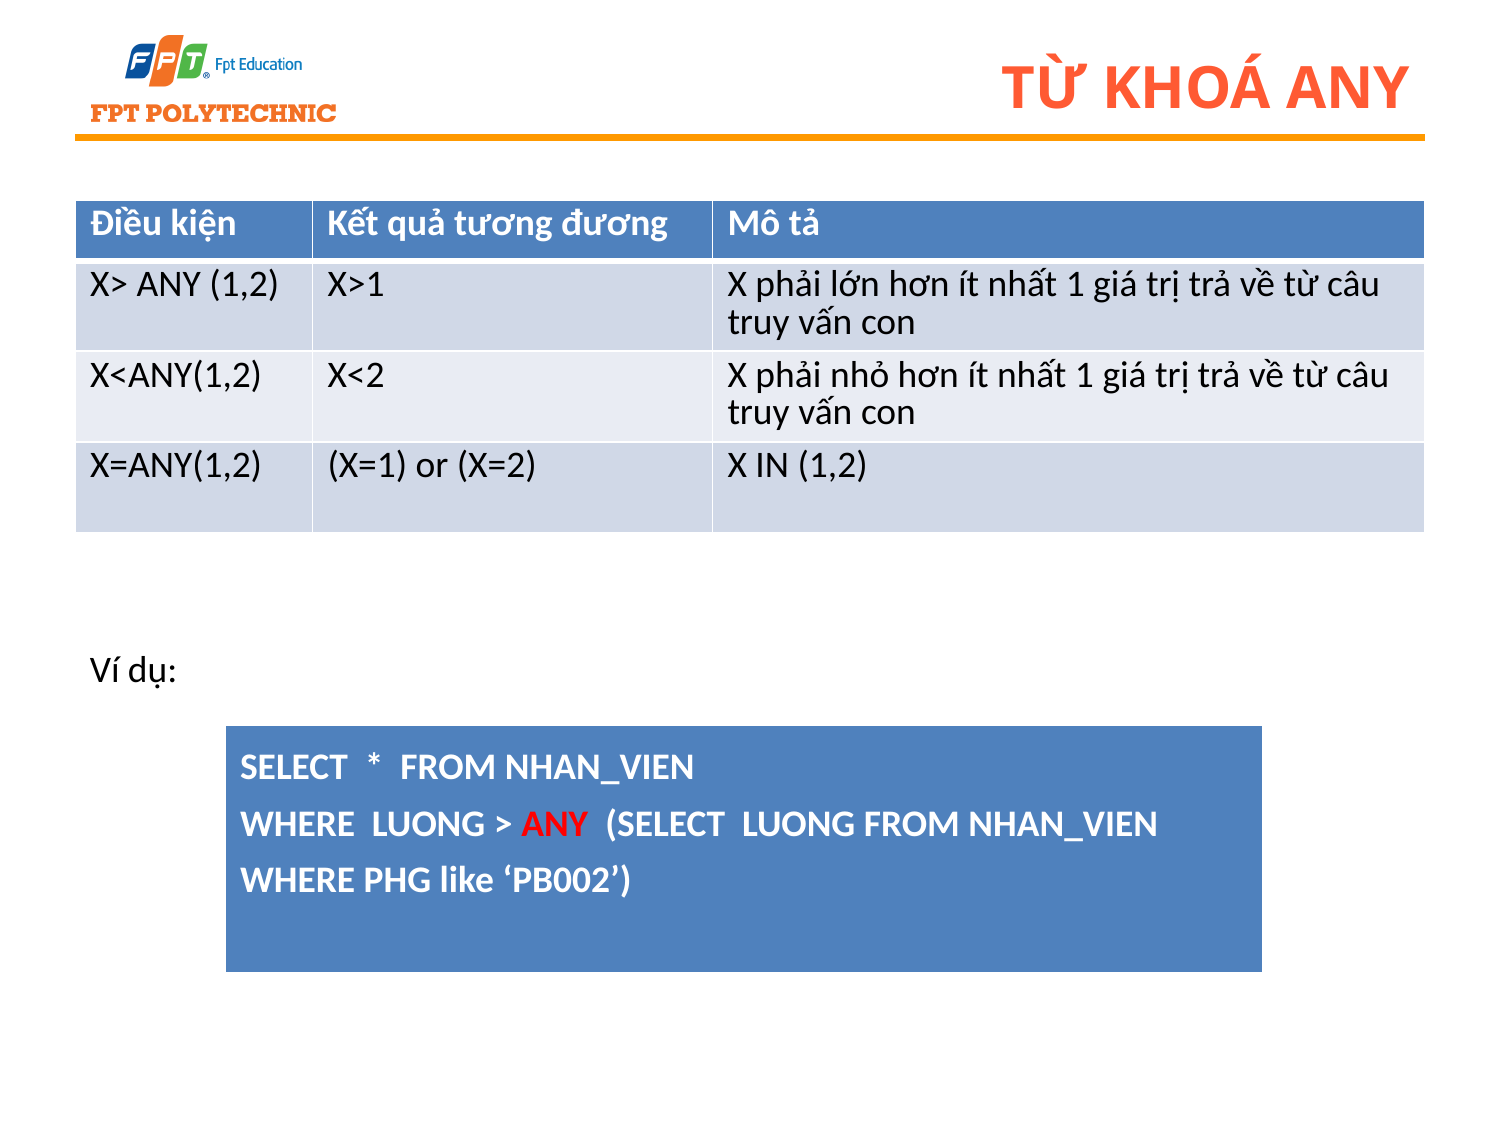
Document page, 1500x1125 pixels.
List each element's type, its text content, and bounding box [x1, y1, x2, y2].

picture [91, 35, 338, 122]
table_header Điều kiện [76, 201, 312, 258]
table_cell X=ANY(1,2) [76, 443, 312, 532]
table_cell X> ANY (1,2) [76, 264, 312, 350]
table_cell X<ANY(1,2) [76, 352, 312, 441]
table_cell X<2 [313, 352, 712, 441]
table_cell X phải lớn hơn ít nhất 1 giá trị trả về từ câu truy vấn con [713, 264, 1424, 350]
table_header Kết quả tương đương [313, 201, 712, 258]
table_cell X IN (1,2) [713, 443, 1424, 532]
table_cell X>1 [313, 264, 712, 350]
table_cell X phải nhỏ hơn ít nhất 1 giá trị trả về từ câu truy vấn con [713, 352, 1424, 441]
table_cell (X=1) or (X=2) [313, 443, 712, 532]
title Từ khoá ANY [337, 45, 1425, 125]
table_header SELECT * FROM NHAN_VIEN WHERE LUONG > ANY (SELECT LUONG FROM NHAN_VIEN WHERE PHG like ‘PB002’) [226, 726, 1262, 972]
text_box Ví dụ: [75, 637, 263, 698]
table_header Mô tả [713, 201, 1424, 258]
